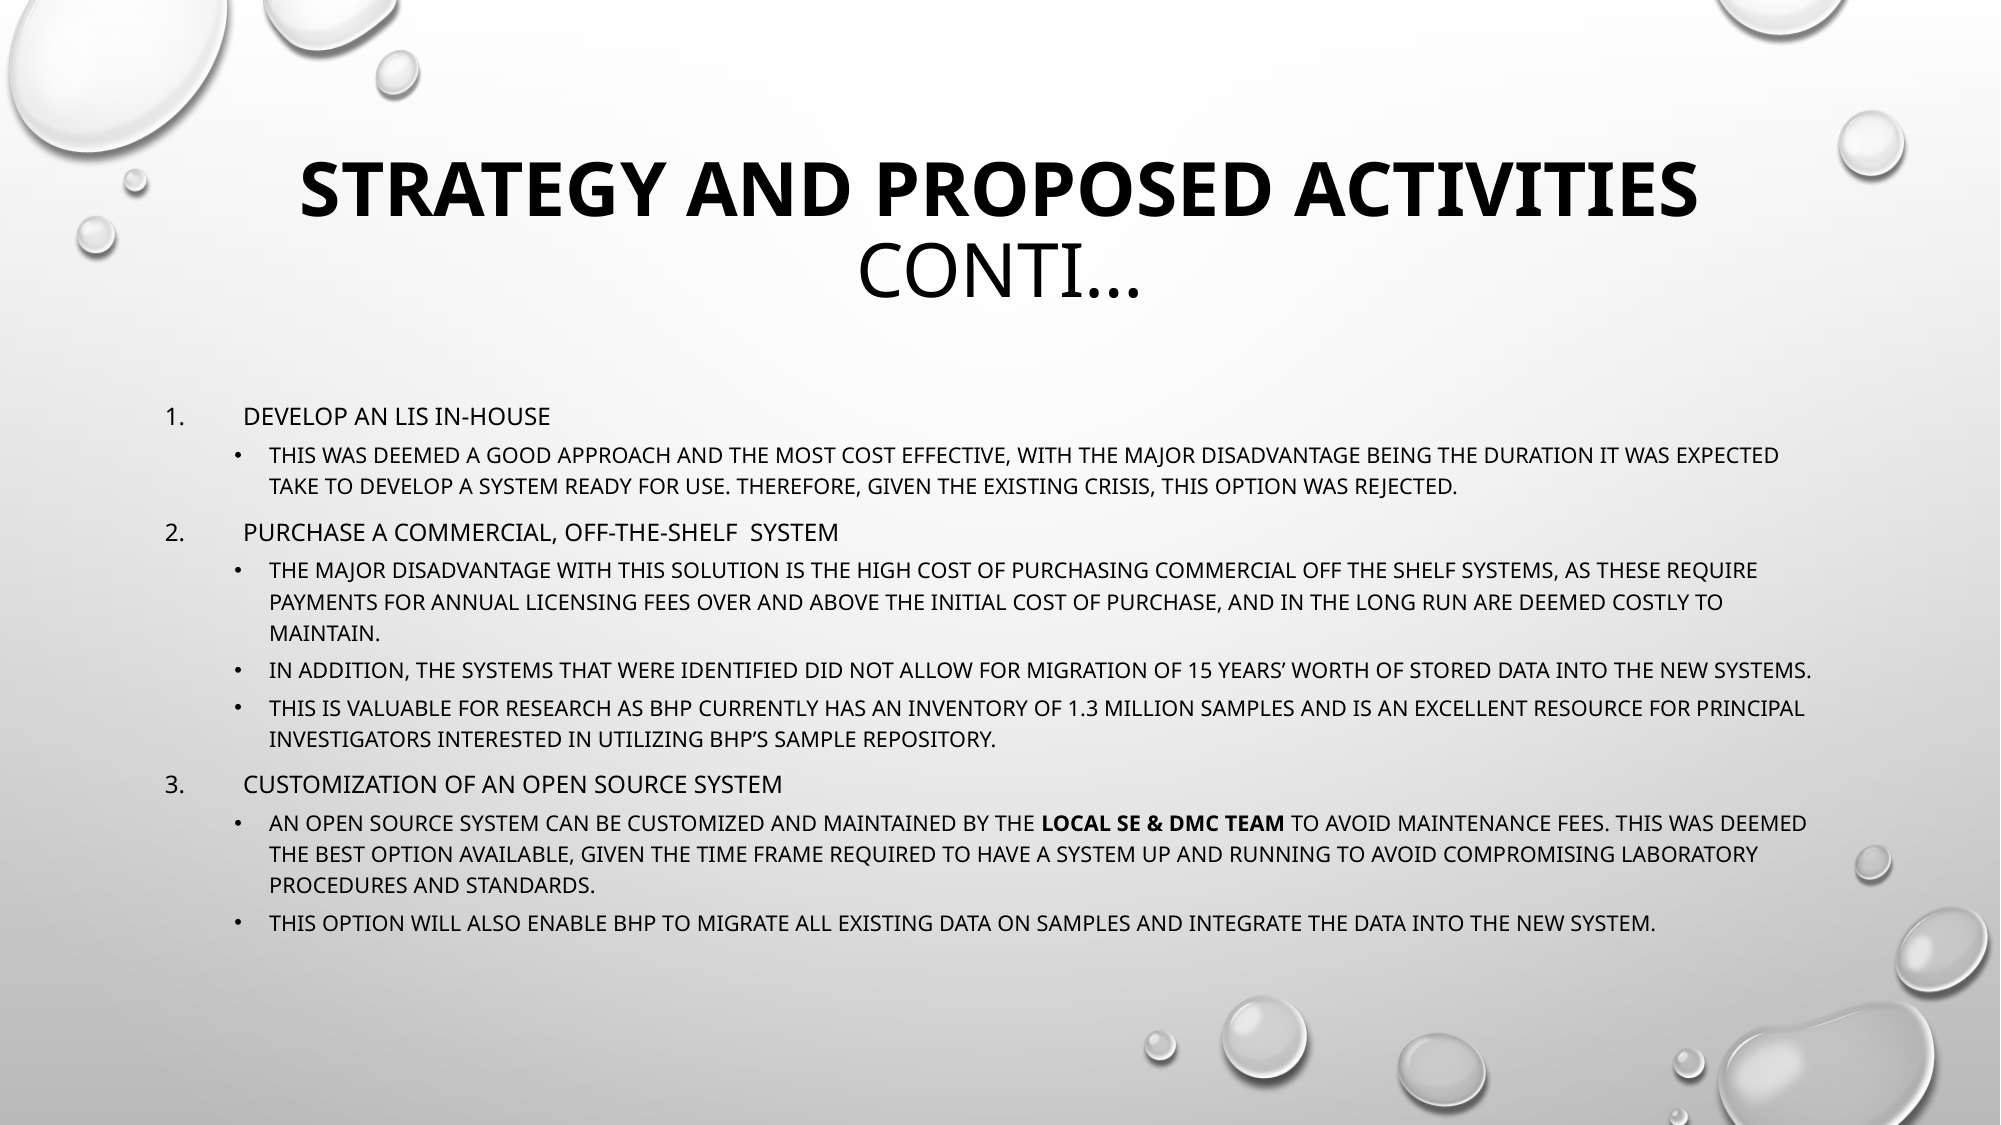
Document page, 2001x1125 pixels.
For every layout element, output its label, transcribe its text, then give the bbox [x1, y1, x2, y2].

list Develop an LIS in-house This was deemed a good approach and the most cost effective, with the major disadvantage being the duration it was expected take to develop a system ready for use. Therefore, given the existing crisis, this option was rejected. Purchase a Commercial, Off-the-Shelf system The major disadvantage with this solution is the high cost of purchasing commercial off the shelf systems, as these require payments for annual licensing fees over and above the initial cost of purchase, and in the long run are deemed costly to maintain. In addition, the systems that were identified did not allow for migration of 15 years’ worth of stored data into the new systems. This is valuable for research as BHP currently has an inventory of 1.3 million samples and is an excellent resource for Principal Investigators interested in utilizing BHP’s sample repository. Customization of an open source system An open source system can be customized and maintained by the local SE & DMC team to avoid maintenance fees. This was deemed the best option available, given the time frame required to have a system up and running to avoid compromising laboratory procedures and standards. This option will also enable BHP to migrate all existing data on samples and integrate the data into the new system. [149, 388, 1850, 950]
title Strategy and Proposed Activities Conti… [149, 101, 1851, 364]
picture [0, 0, 2000, 1125]
